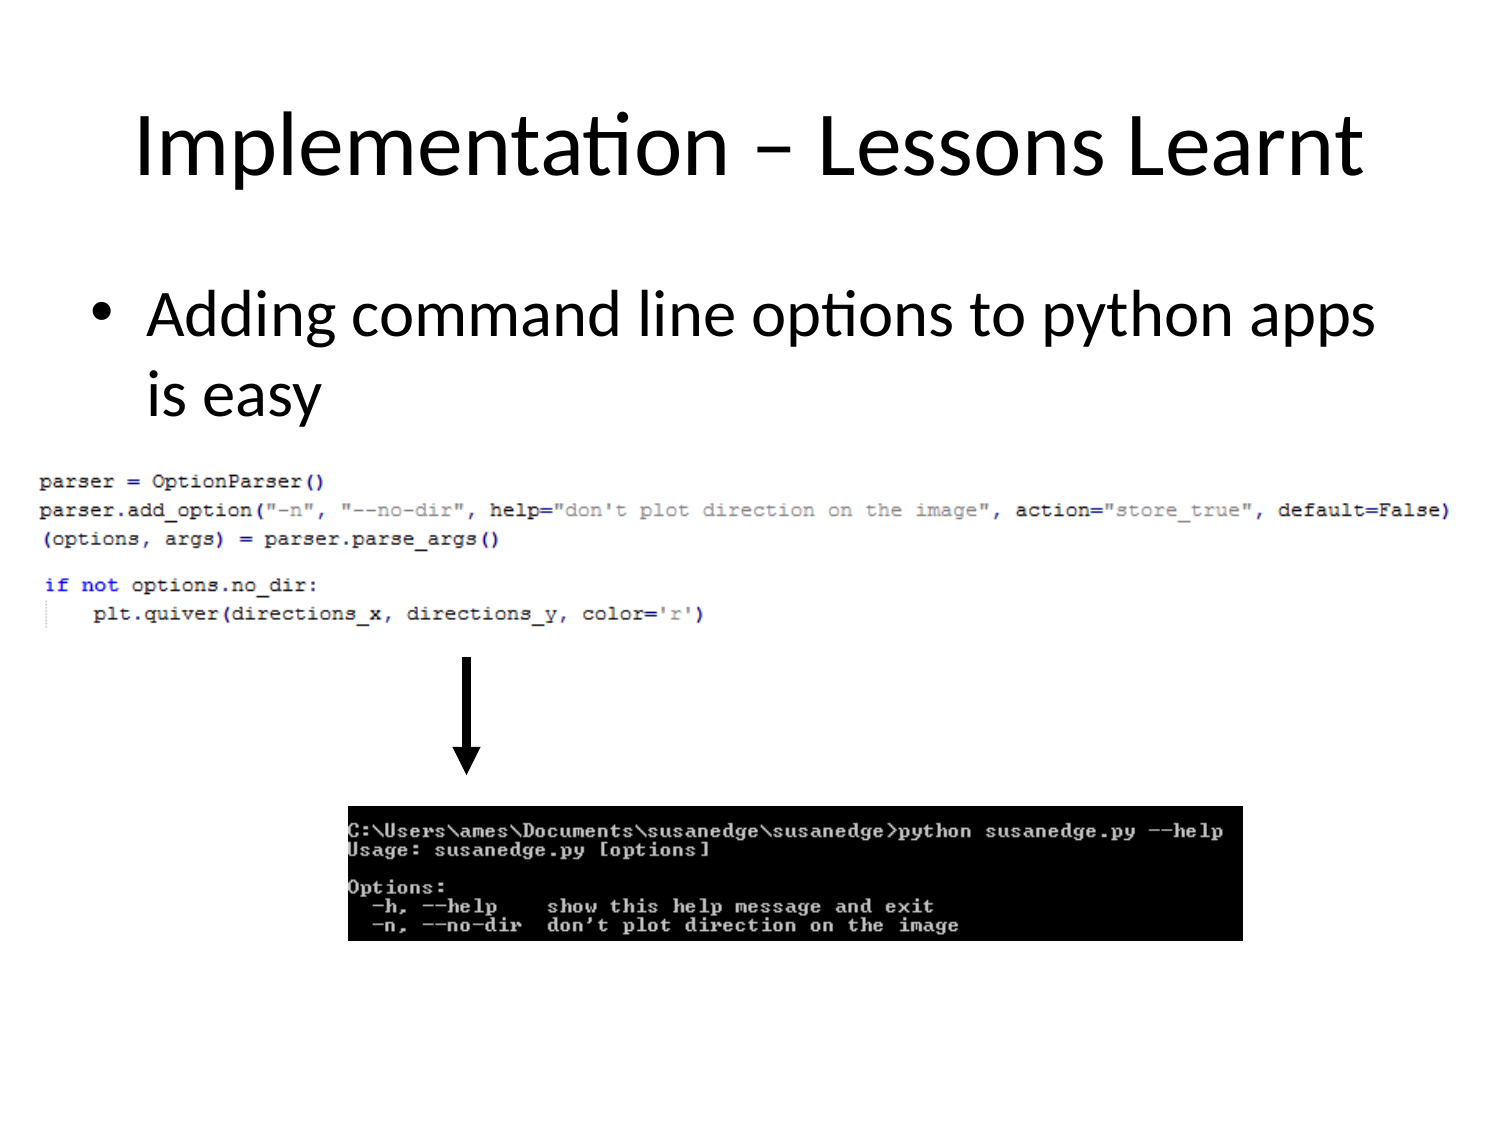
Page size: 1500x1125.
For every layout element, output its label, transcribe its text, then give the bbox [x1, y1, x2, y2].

picture [41, 574, 712, 631]
title Implementation – Lessons Learnt [75, 45, 1425, 233]
picture [348, 805, 1243, 941]
list Adding command line options to python apps is easy [75, 262, 1425, 466]
picture [29, 467, 1469, 553]
list Adding command line options to python apps is easy [75, 560, 1425, 1005]
